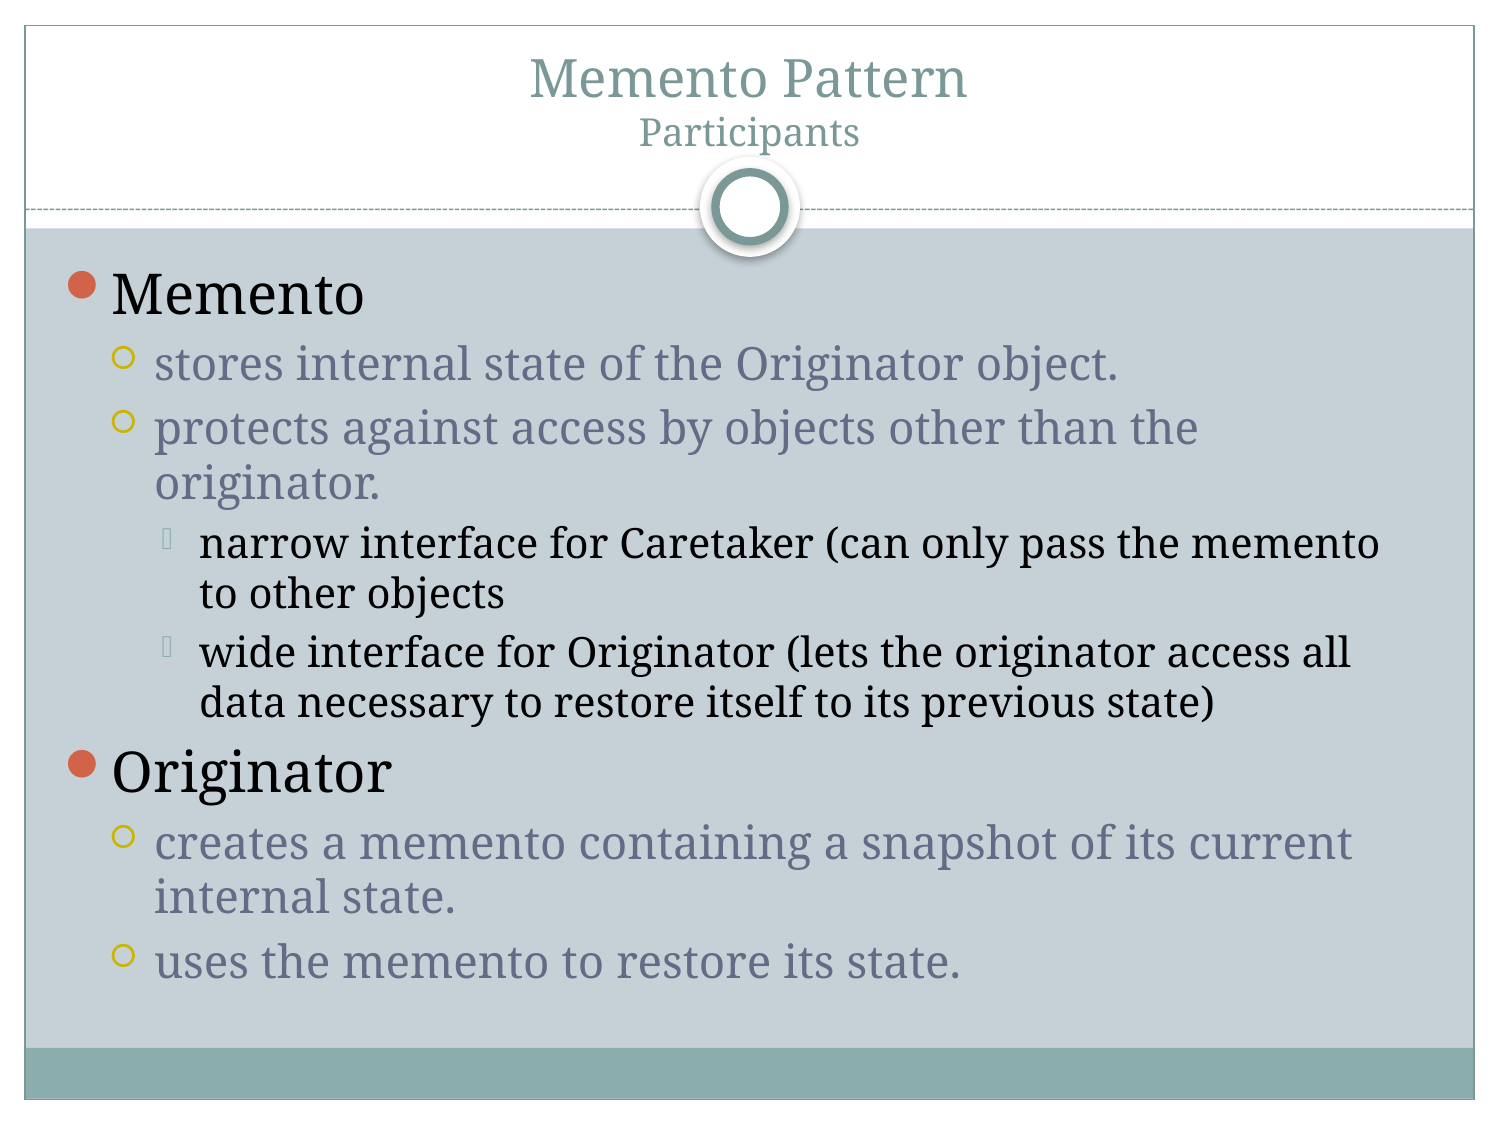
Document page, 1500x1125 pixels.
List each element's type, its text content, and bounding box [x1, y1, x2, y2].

title Memento Pattern Participants [49, 37, 1450, 162]
list Memento stores internal state of the Originator object. protects against access by objects other than the originator. narrow interface for Caretaker (can only pass the memento to other objects wide interface for Originator (lets the originator access all data necessary to restore itself to its previous state) Originator creates a memento containing a snapshot of its current internal state. uses the memento to restore its state. [49, 250, 1445, 1001]
